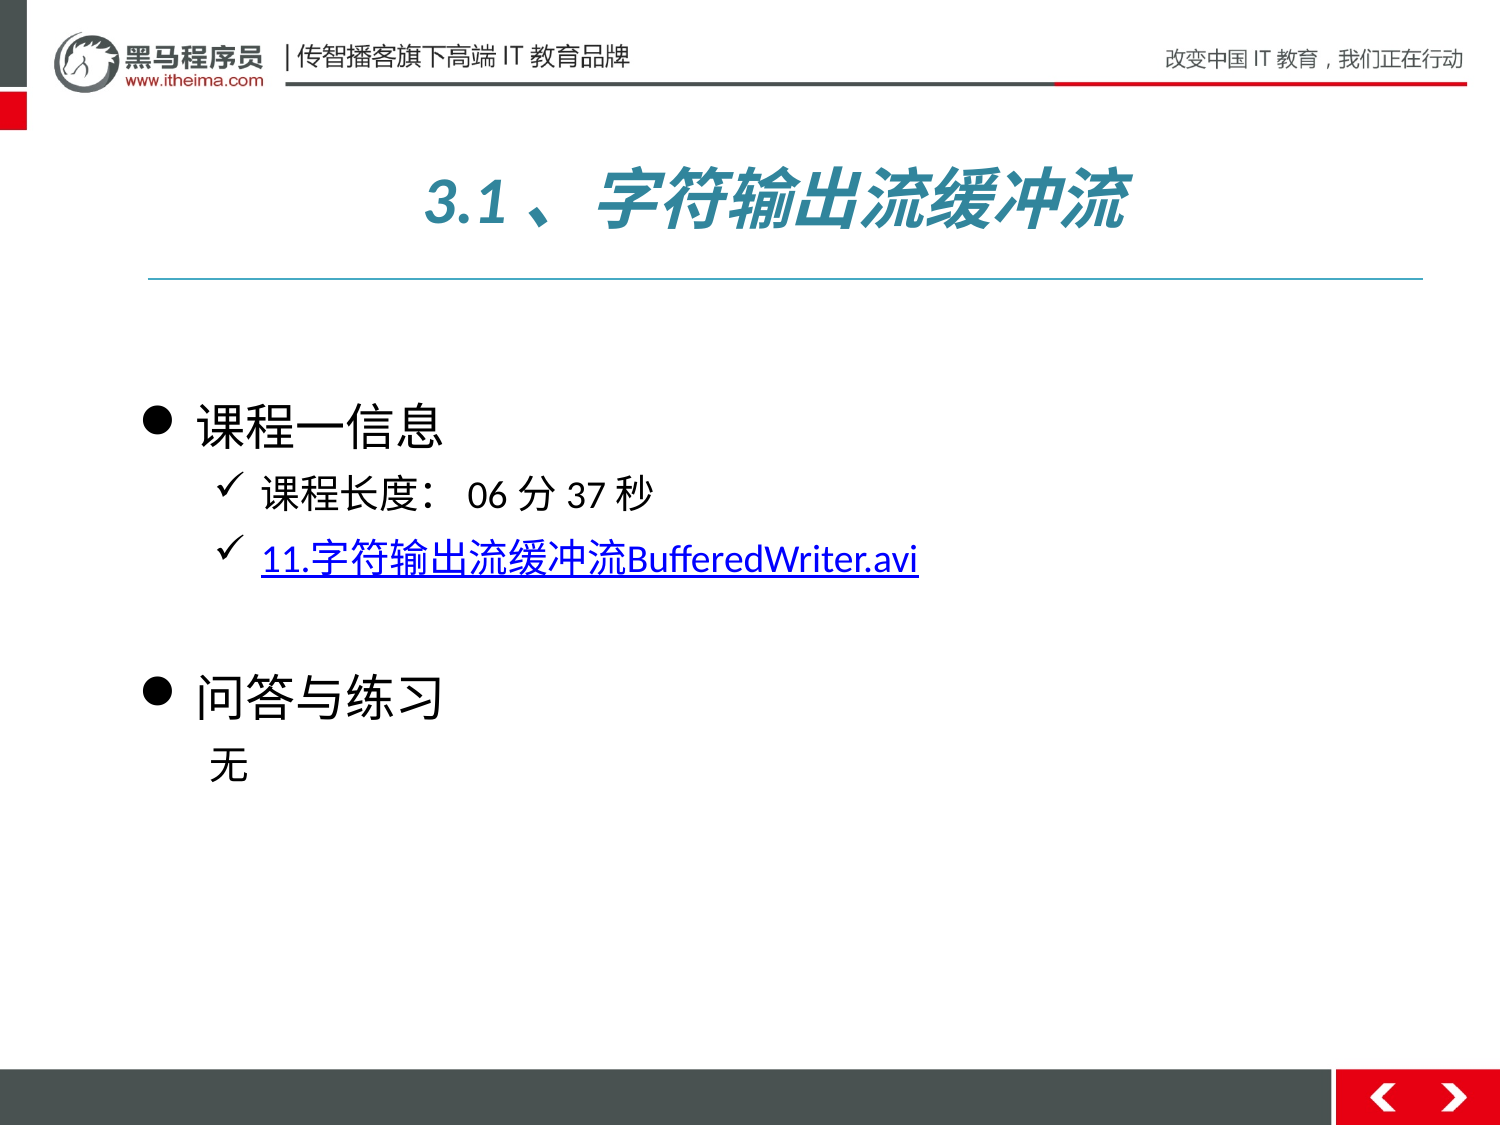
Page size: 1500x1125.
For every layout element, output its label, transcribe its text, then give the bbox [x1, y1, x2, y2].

picture [0, 0, 1500, 1125]
title 3.1、字符输出流缓冲流 [123, 149, 1424, 386]
text_box 课程一信息 课程长度：06分37秒 11.字符输出流缓冲流BufferedWriter.avi 问答与练习 无 [123, 315, 1387, 1024]
